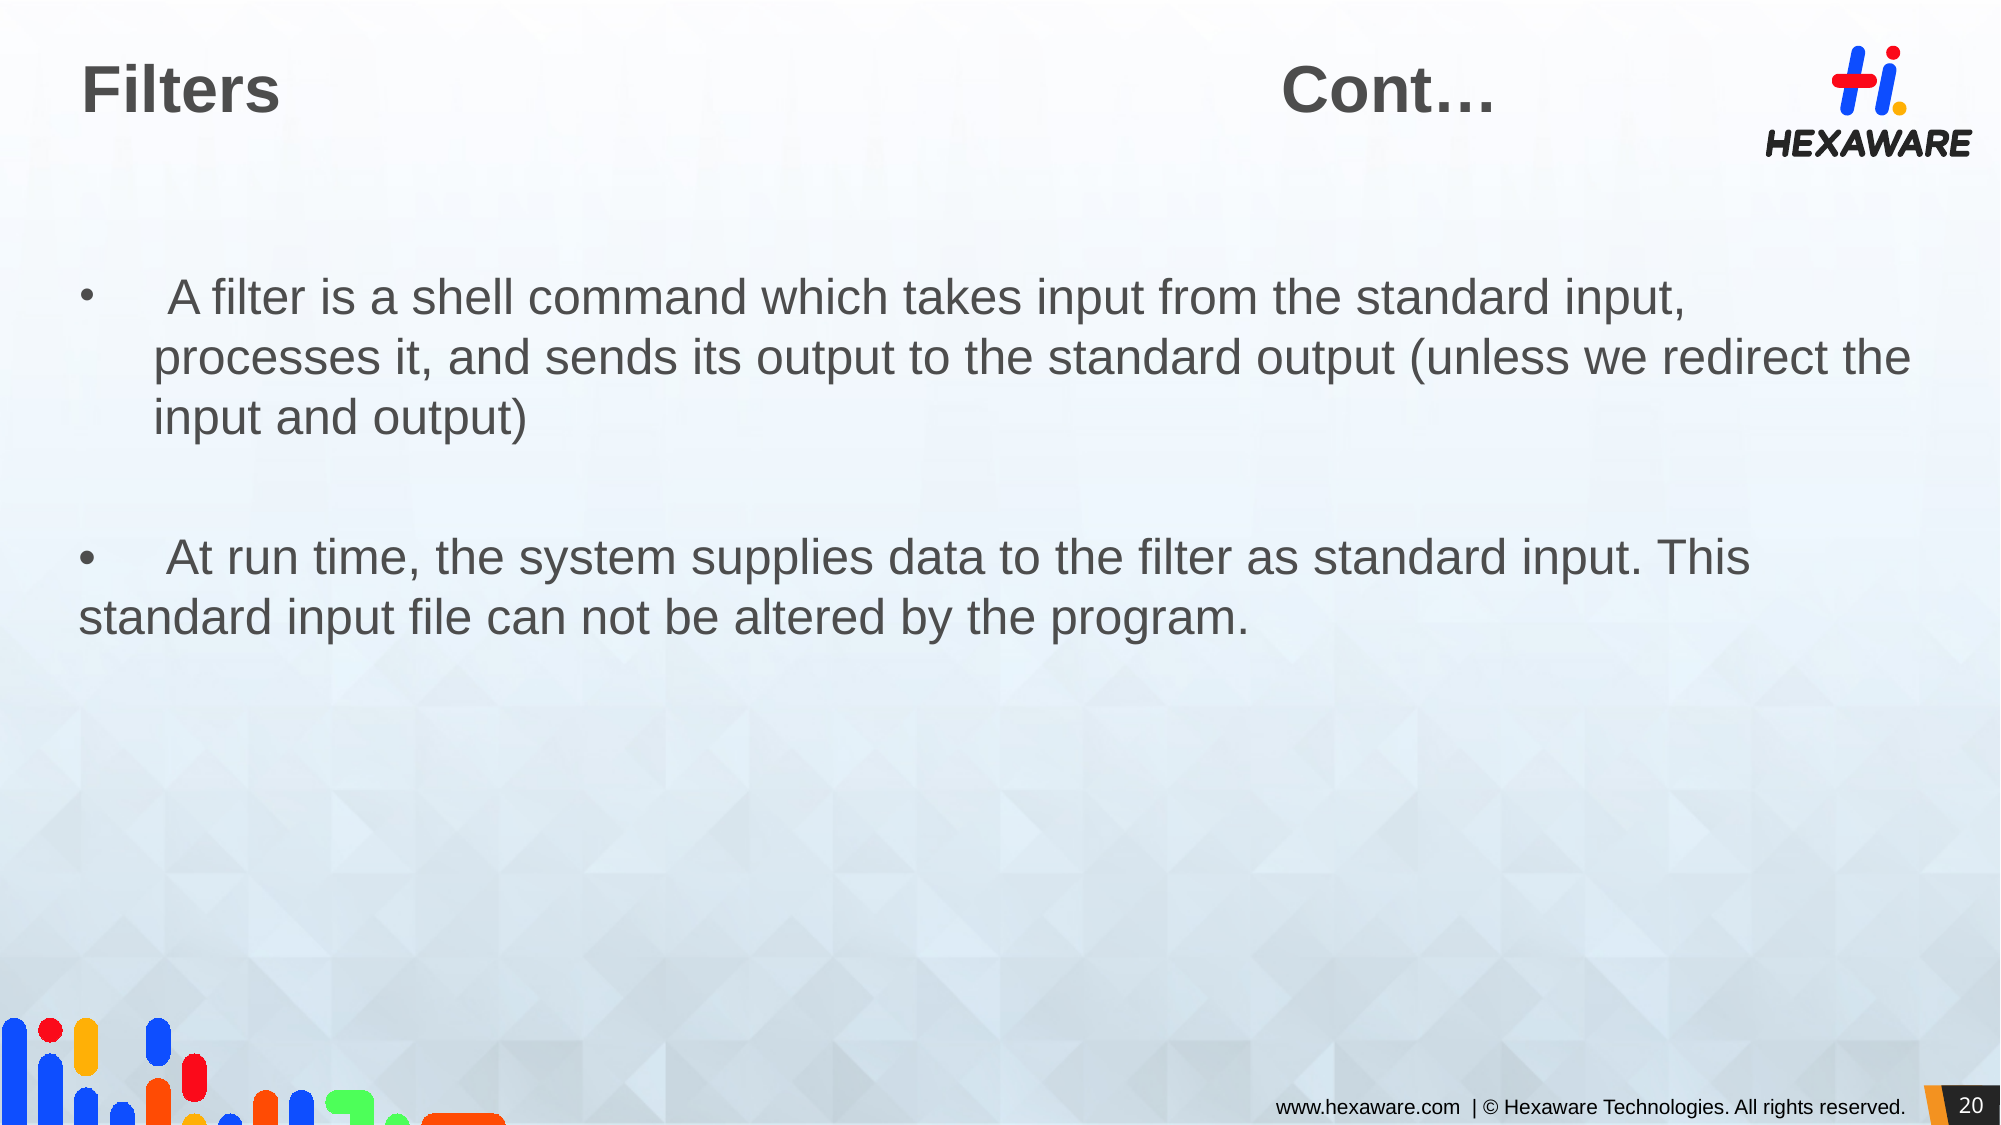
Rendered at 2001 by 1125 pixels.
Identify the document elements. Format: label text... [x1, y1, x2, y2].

list A filter is a shell command which takes input from the standard input, processes it, and sends its output to the standard output (unless we redirect the input and output) • At run time, the system supplies data to the filter as standard input. This standard input file can not be altered by the program. [67, 258, 1933, 1062]
picture [0, 0, 2001, 1125]
title Filters Cont… [70, 35, 1521, 136]
